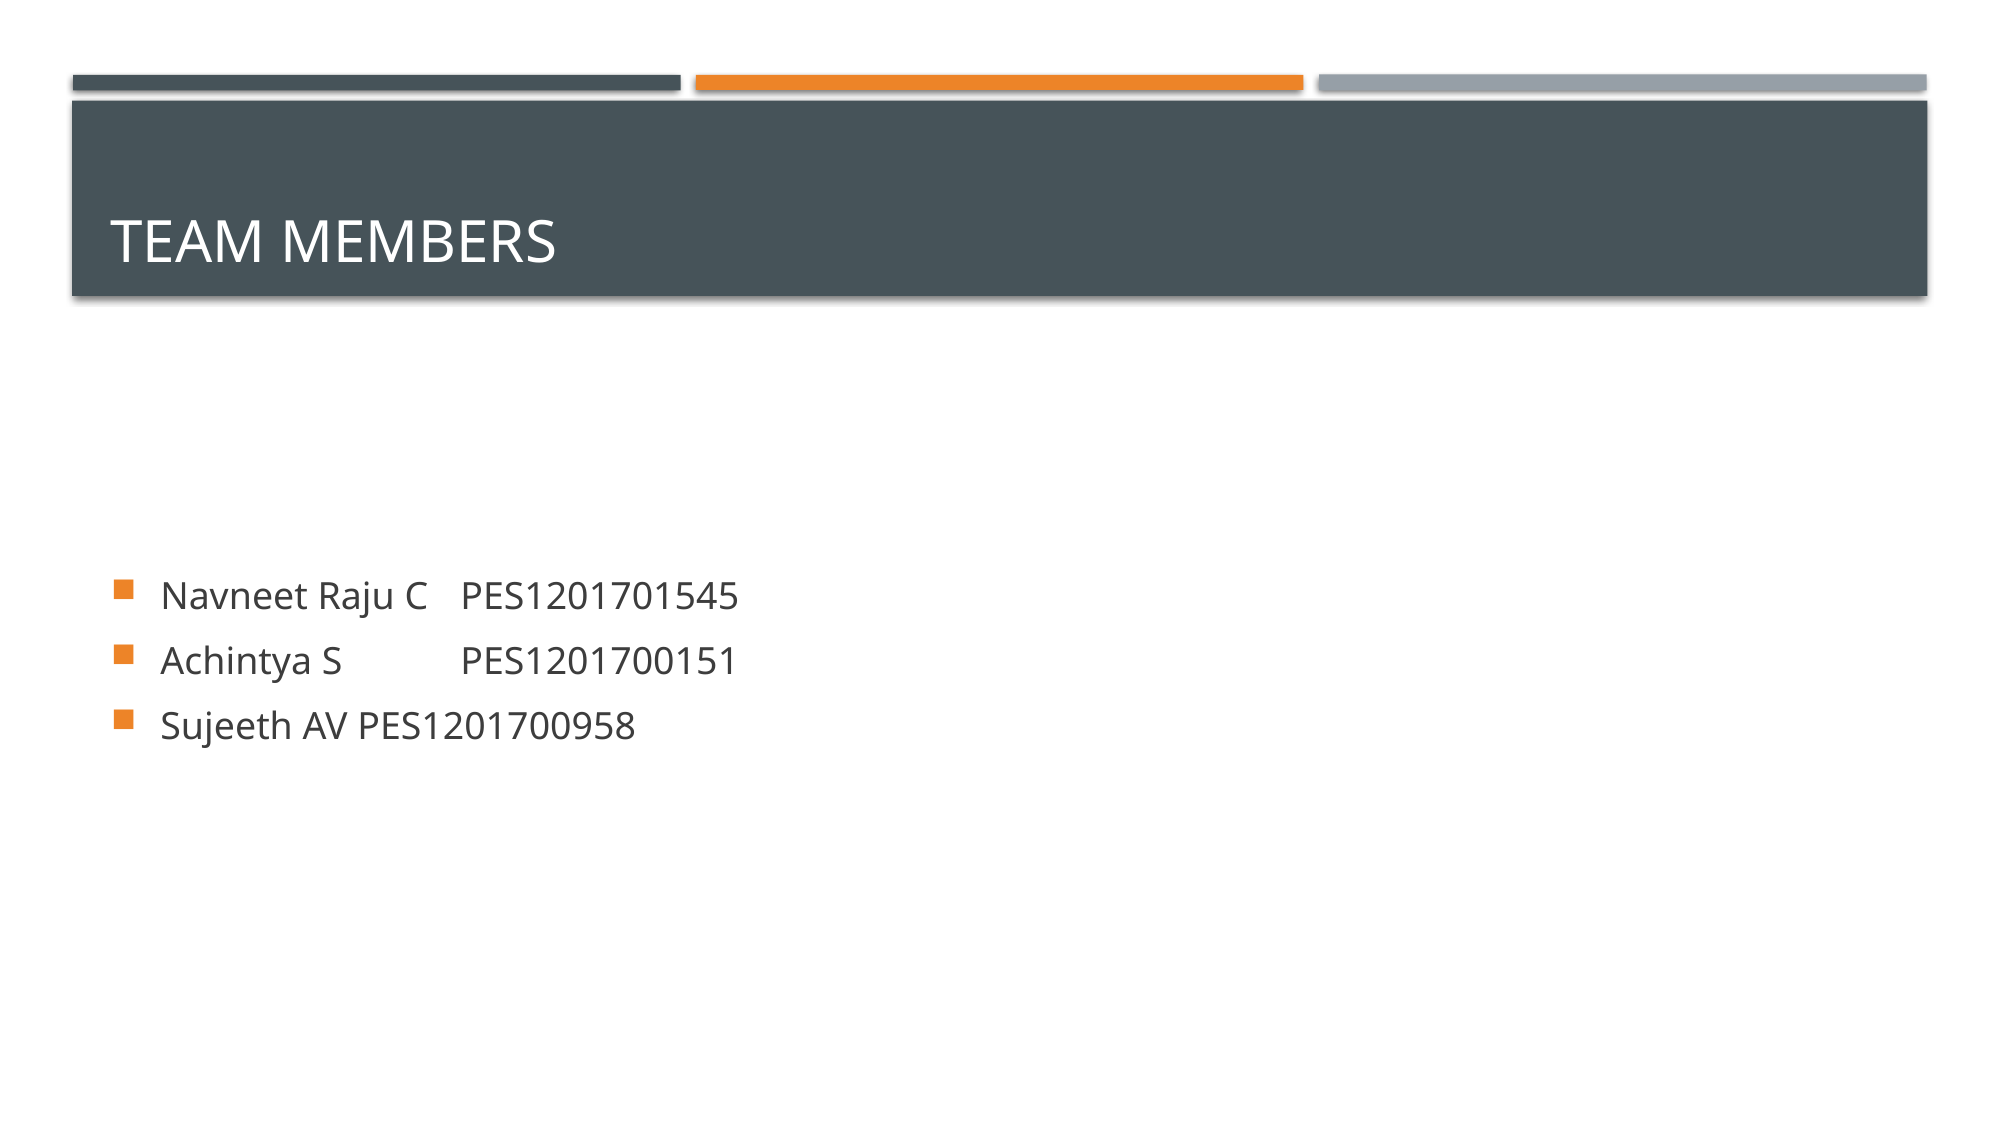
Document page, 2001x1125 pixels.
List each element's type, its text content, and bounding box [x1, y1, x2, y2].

list Navneet Raju C PES1201701545 Achintya S PES1201700151 Sujeeth AV PES1201700958 [95, 357, 1905, 962]
title Team members [95, 115, 1905, 282]
